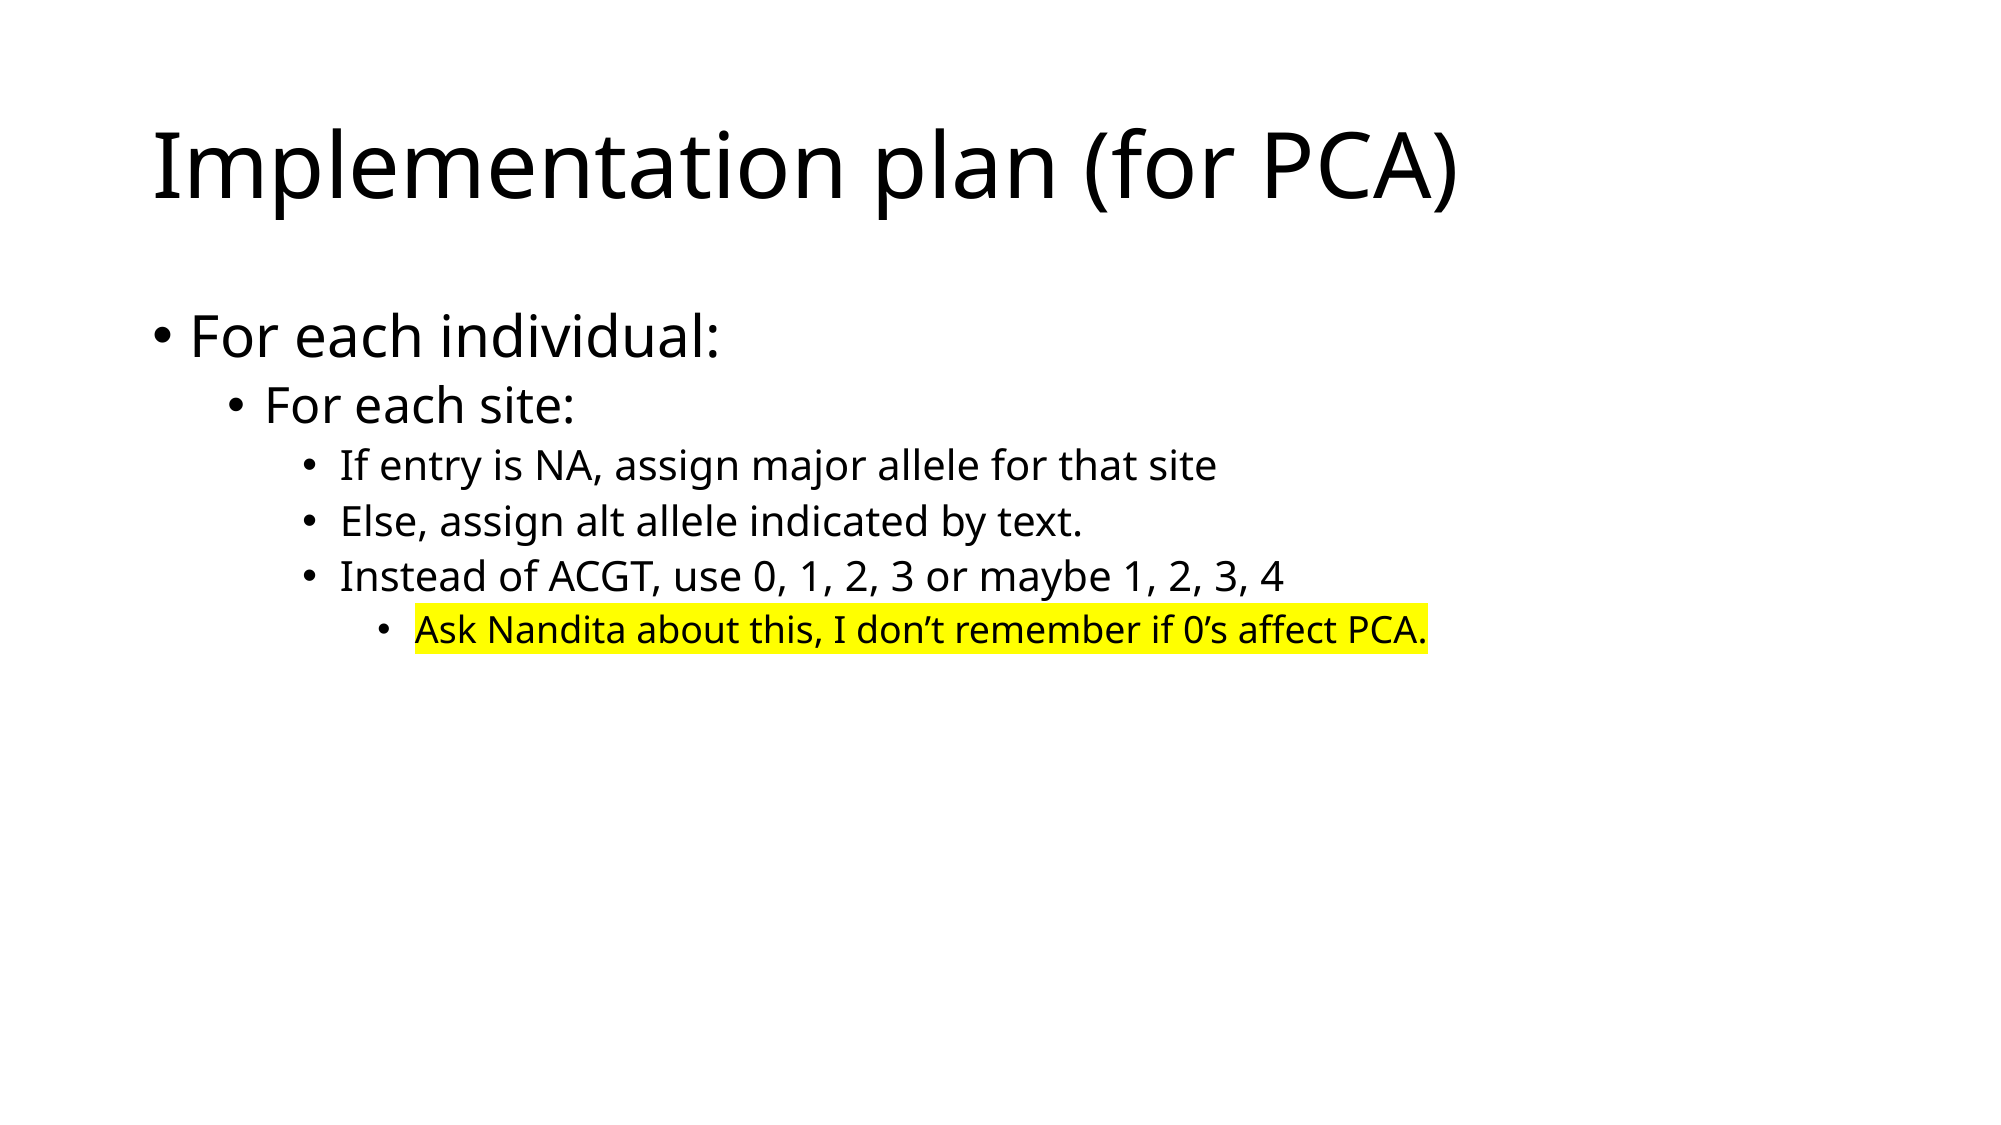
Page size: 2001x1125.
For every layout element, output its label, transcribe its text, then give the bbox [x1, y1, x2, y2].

title Implementation plan (for PCA) [137, 59, 1863, 278]
list For each individual: For each site: If entry is NA, assign major allele for that site Else, assign alt allele indicated by text. Instead of ACGT, use 0, 1, 2, 3 or maybe 1, 2, 3, 4 Ask Nandita about this, I don’t remember if 0’s affect PCA. [137, 299, 1863, 1014]
